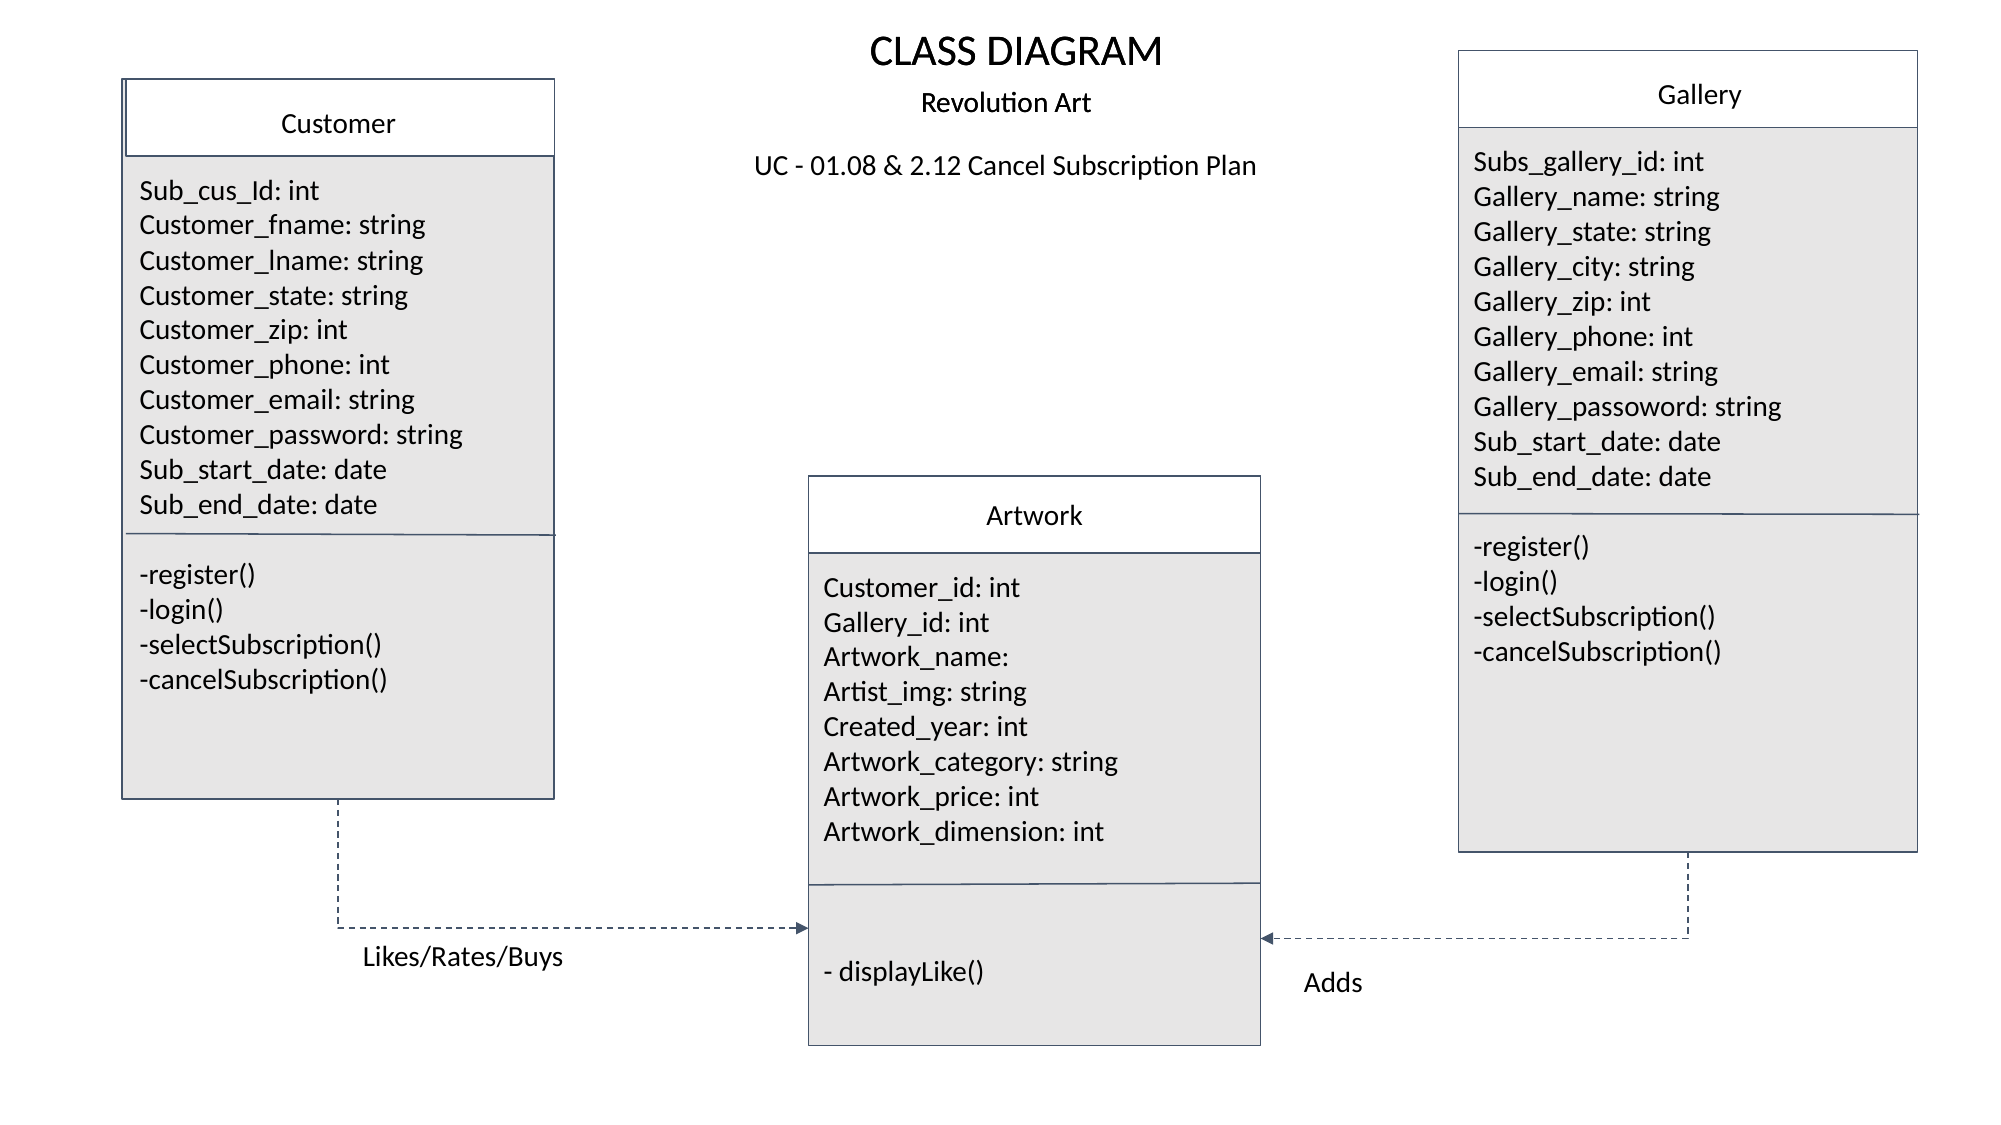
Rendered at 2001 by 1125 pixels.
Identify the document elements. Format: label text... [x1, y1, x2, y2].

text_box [1430, 681, 1518, 1110]
text_box Subs_gallery_id: int Gallery_name: string Gallery_state: string Gallery_city: string Gallery_zip: int Gallery_phone: int Gallery_email: string Gallery_passoword: string Sub_start_date: date Sub_end_date: date -register() -login() -selectSubscription() -cancelSubscription() [1458, 127, 1918, 512]
text_box [122, 78, 126, 536]
text_box Sub_cus_Id: int Customer_fname: string Customer_lname: string Customer_state: string Customer_zip: int Customer_phone: int Customer_email: string Customer_password: string Sub_start_date: date Sub_end_date: date -register() -login() -selectSubscription() -cancelSubscription() [124, 542, 553, 628]
text_box Customer_id: int Gallery_id: int Artwork_name: Artist_img: string Created_year: int Artwork_category: string Artwork_price: int Artwork_dimension: int - displayLike() [808, 552, 1261, 882]
text_box UC - 01.08 & 2.12 Cancel Subscription Plan [578, 131, 1433, 197]
text_box Customer [124, 89, 553, 155]
text_box Likes/Rates/Buys [643, 922, 781, 988]
text_box Adds [1288, 948, 1425, 1014]
text_box [1458, 583, 1918, 853]
text_box Sub_cus_Id: int Customer_fname: string Customer_lname: string Customer_state: string Customer_zip: int Customer_phone: int Customer_email: string Customer_password: string Sub_start_date: date Sub_end_date: date -register() -login() -selectSubscription() -cancelSubscription() [124, 155, 553, 533]
text_box [122, 539, 506, 800]
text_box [808, 882, 1261, 886]
text_box [808, 547, 1261, 552]
text_box Customer_id: int Gallery_id: int Artwork_name: Artist_img: string Created_year: int Artwork_category: string Artwork_price: int Artwork_dimension: int - displayLike() [808, 892, 1261, 1046]
text_box Artwork [808, 481, 1261, 547]
text_box Subs_gallery_id: int Gallery_name: string Gallery_state: string Gallery_city: string Gallery_zip: int Gallery_phone: int Gallery_email: string Gallery_passoword: string Sub_start_date: date Sub_end_date: date -register() -login() -selectSubscription() -cancelSubscription() [1458, 521, 1918, 583]
text_box Likes/Rates/Buys [347, 922, 503, 988]
text_box CLASS DIAGRAM [589, 6, 1444, 89]
text_box Revolution Art [579, 68, 1434, 134]
text_box Gallery [1470, 60, 1930, 126]
text_box [1458, 50, 1918, 127]
text_box [126, 78, 555, 156]
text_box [508, 628, 639, 1099]
text_box [808, 475, 1261, 481]
